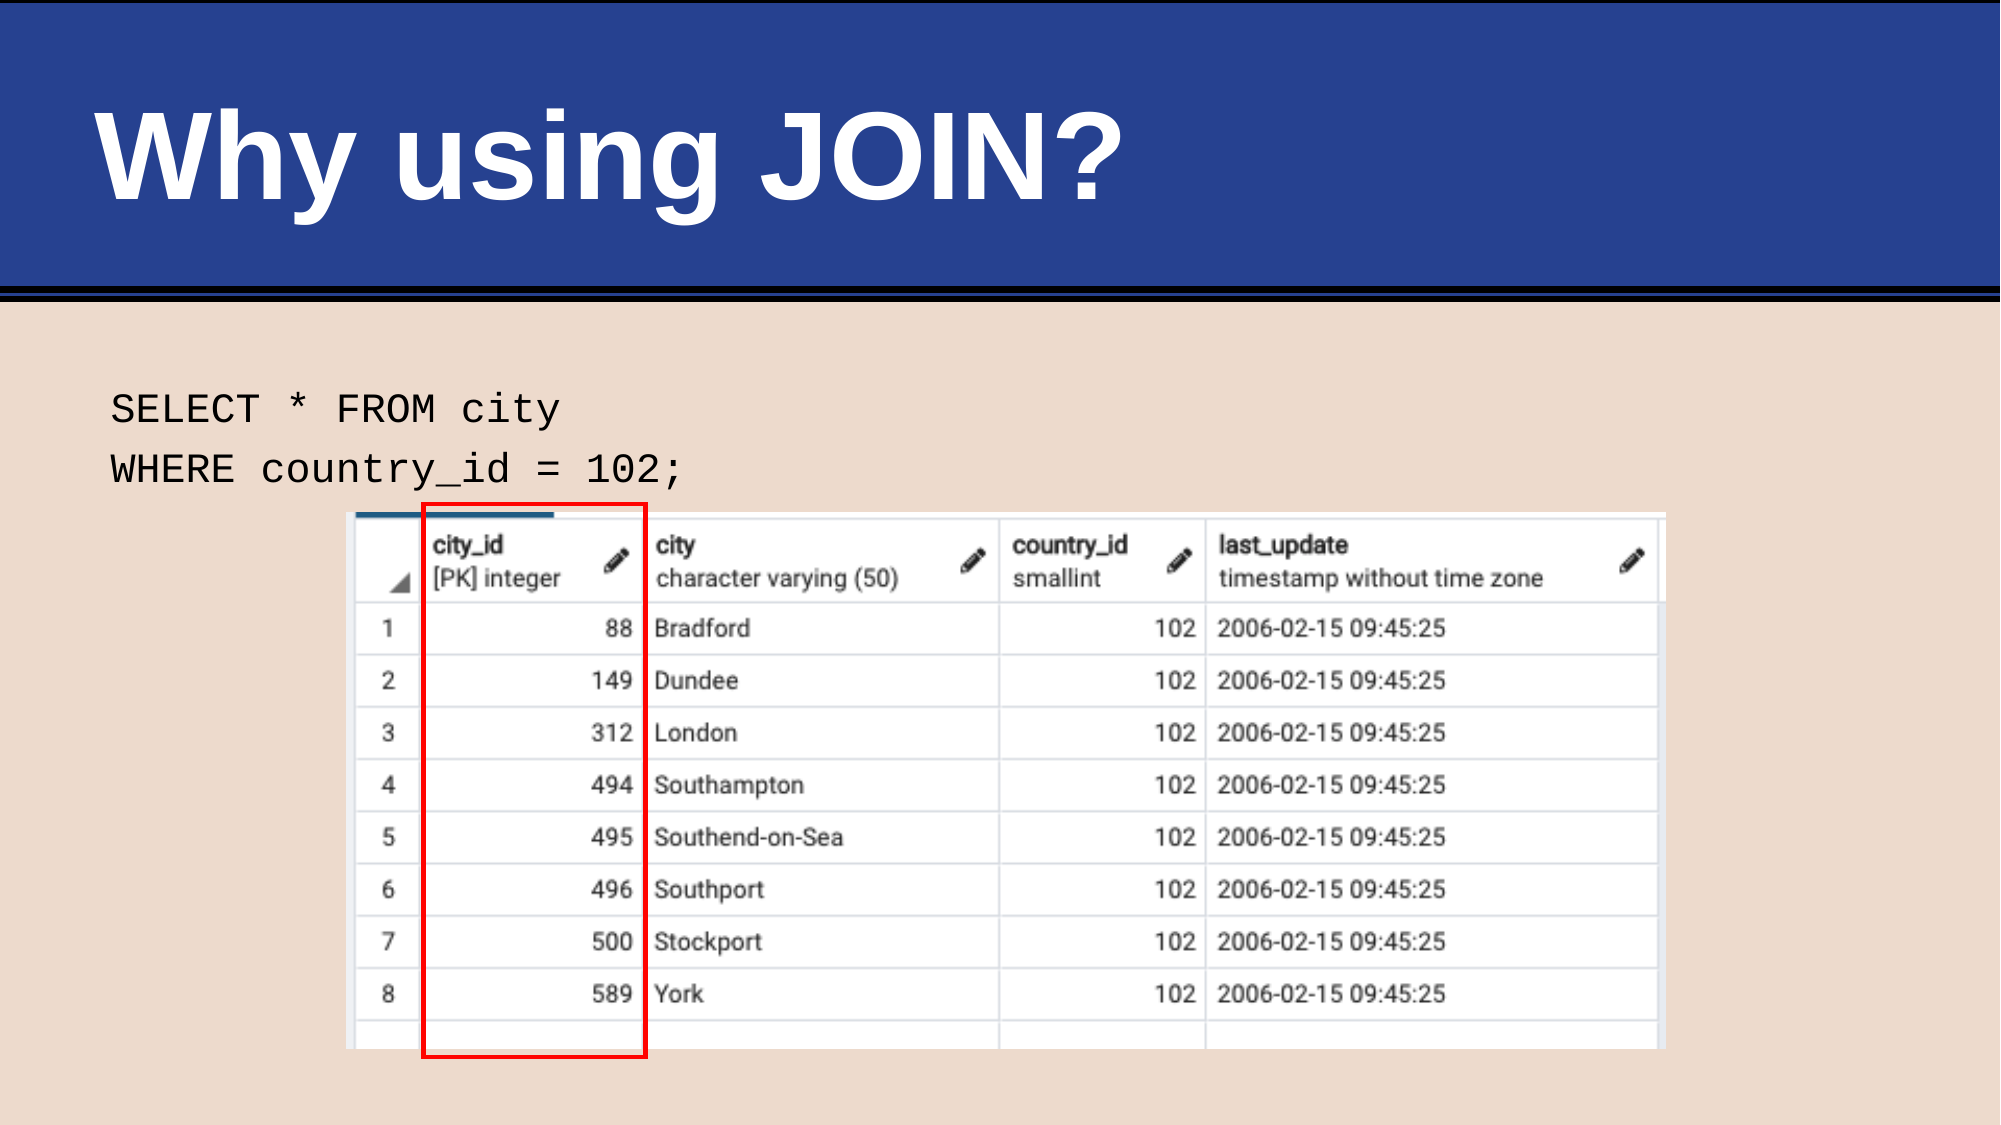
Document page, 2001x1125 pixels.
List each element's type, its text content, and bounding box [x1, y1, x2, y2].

text_box [423, 1049, 646, 1057]
picture [346, 512, 1666, 1049]
text_box [423, 503, 646, 512]
text_box SELECT * FROM city WHERE country_id = 102; [90, 351, 1821, 512]
text_box [0, 0, 2000, 289]
text_box [0, 290, 2000, 299]
title Why using JOIN? [73, 44, 1939, 255]
